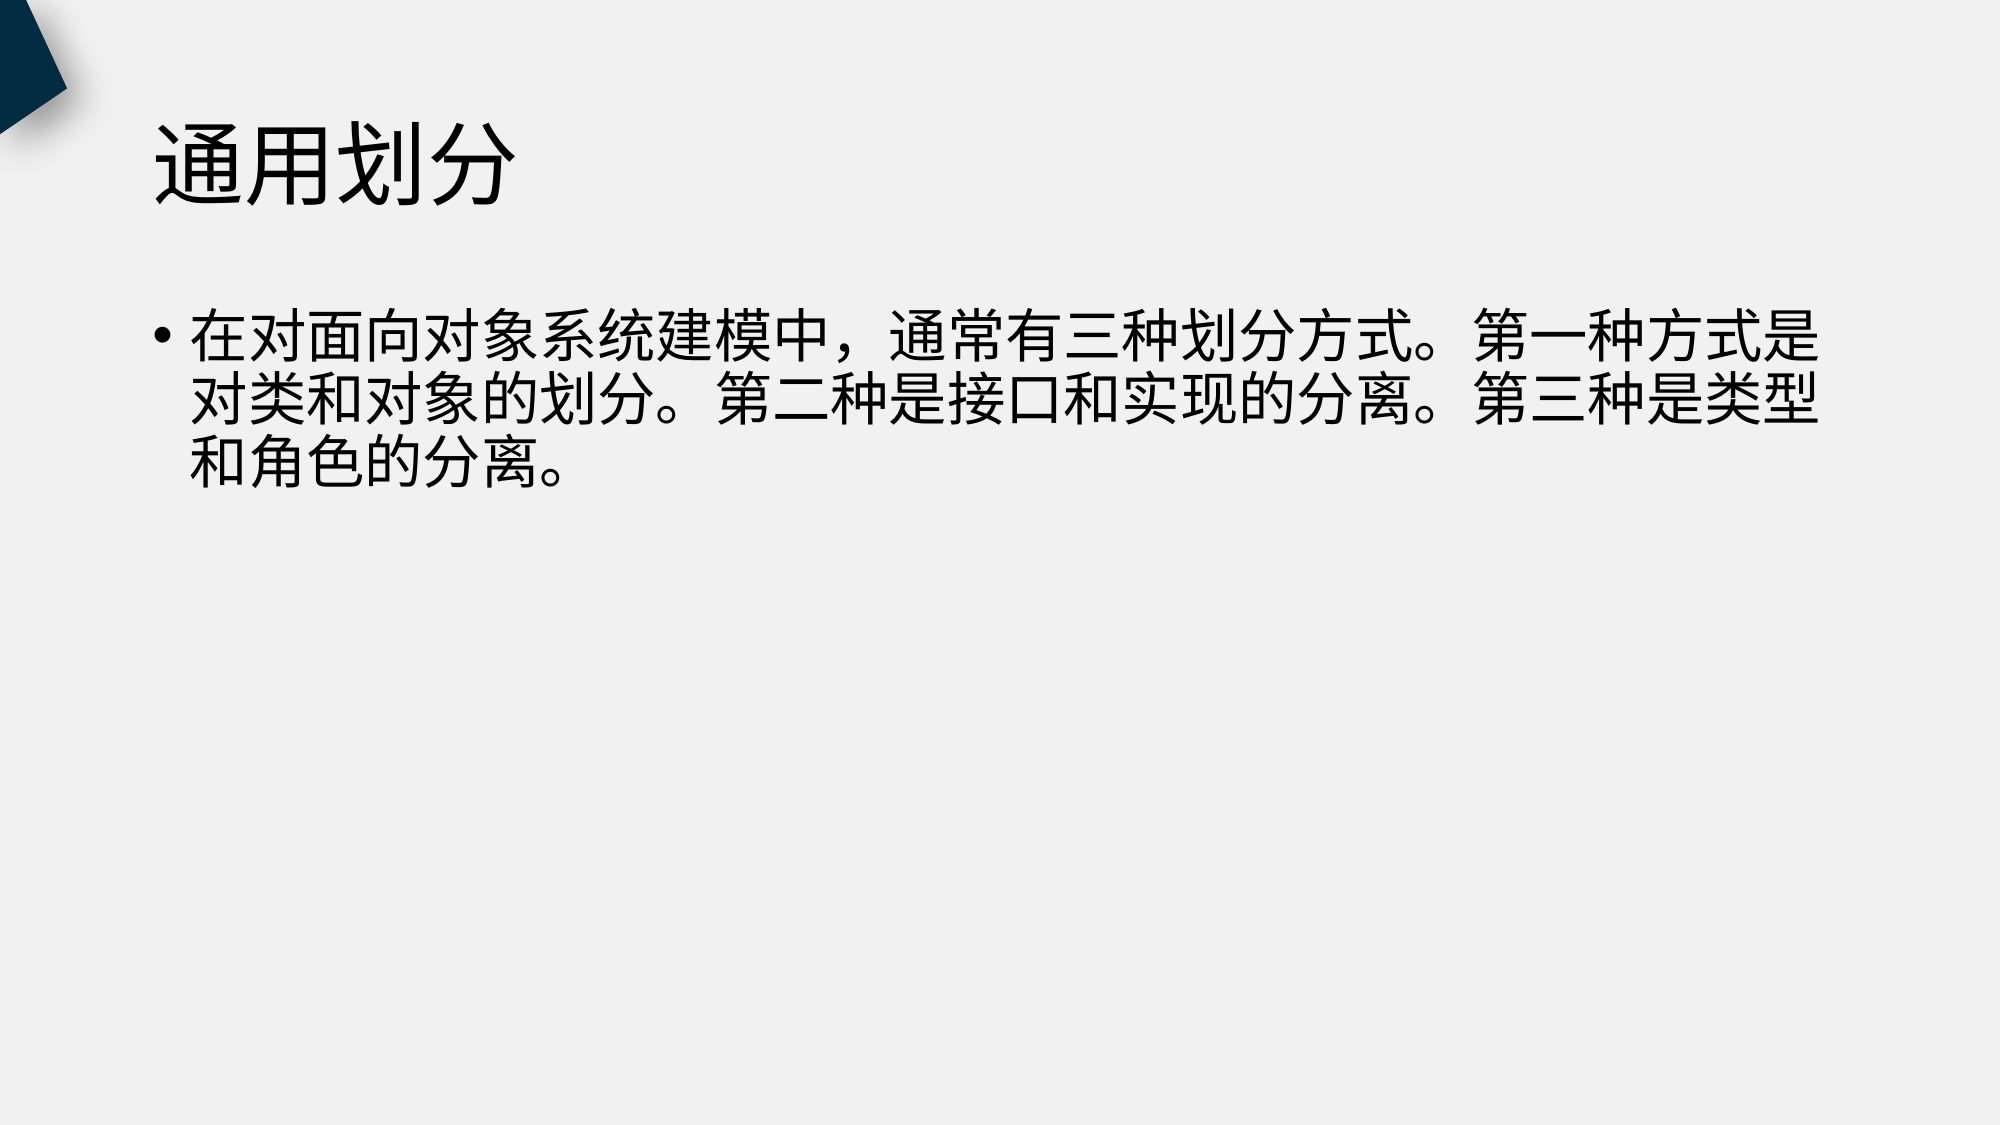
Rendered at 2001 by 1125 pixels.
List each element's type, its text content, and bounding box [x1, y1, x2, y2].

title 通用划分 [137, 59, 1863, 278]
list 在对面向对象系统建模中，通常有三种划分方式。第一种方式是对类和对象的划分。第二种是接口和实现的分离。第三种是类型和角色的分离。 [137, 299, 1863, 1014]
text_box [0, 0, 68, 135]
